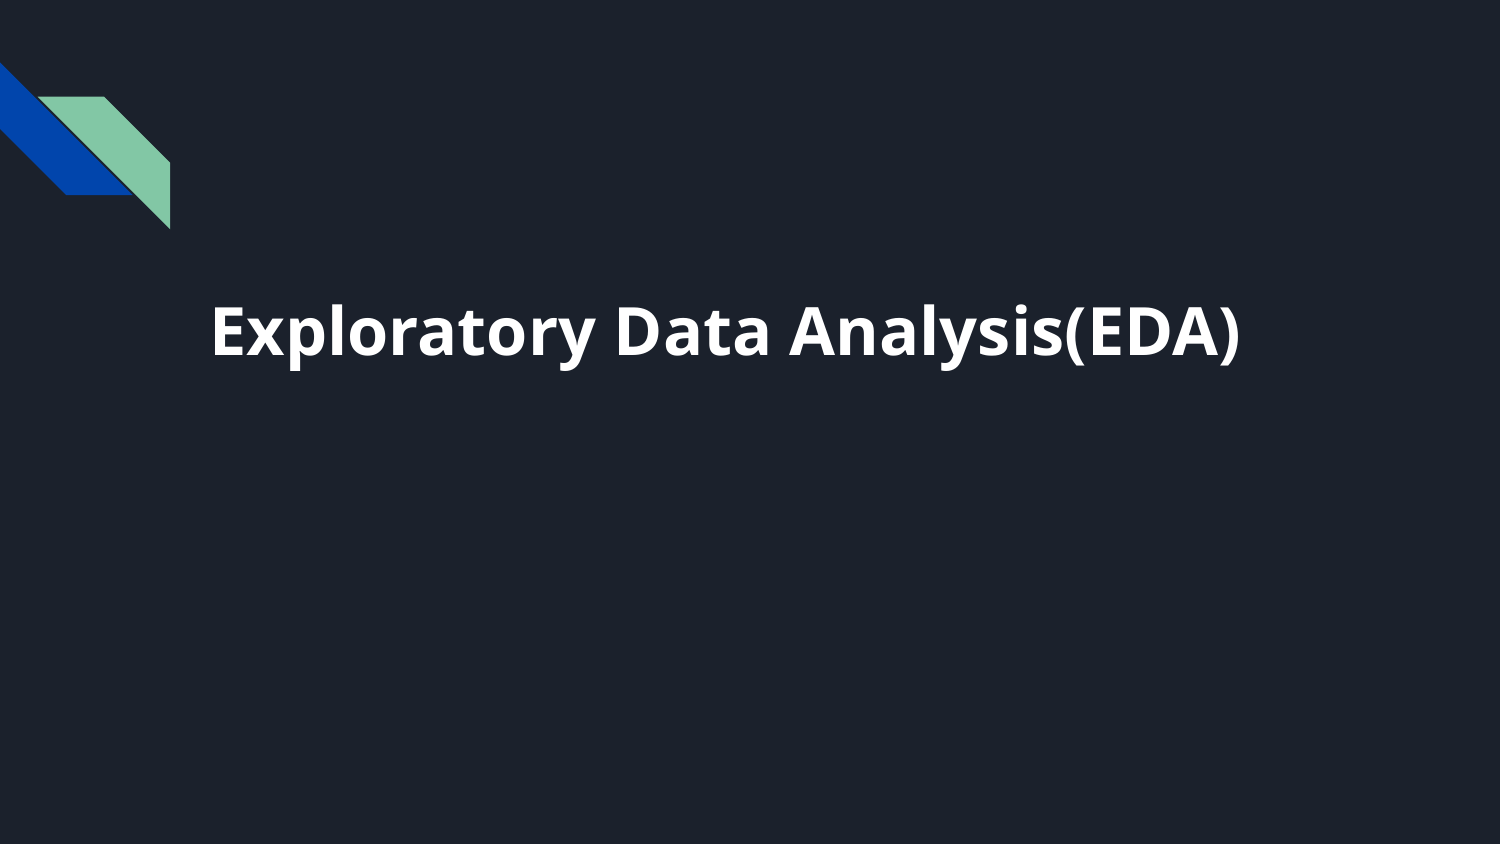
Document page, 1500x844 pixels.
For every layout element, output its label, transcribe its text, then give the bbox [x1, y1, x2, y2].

title Exploratory Data Analysis(EDA) [194, 269, 1349, 789]
